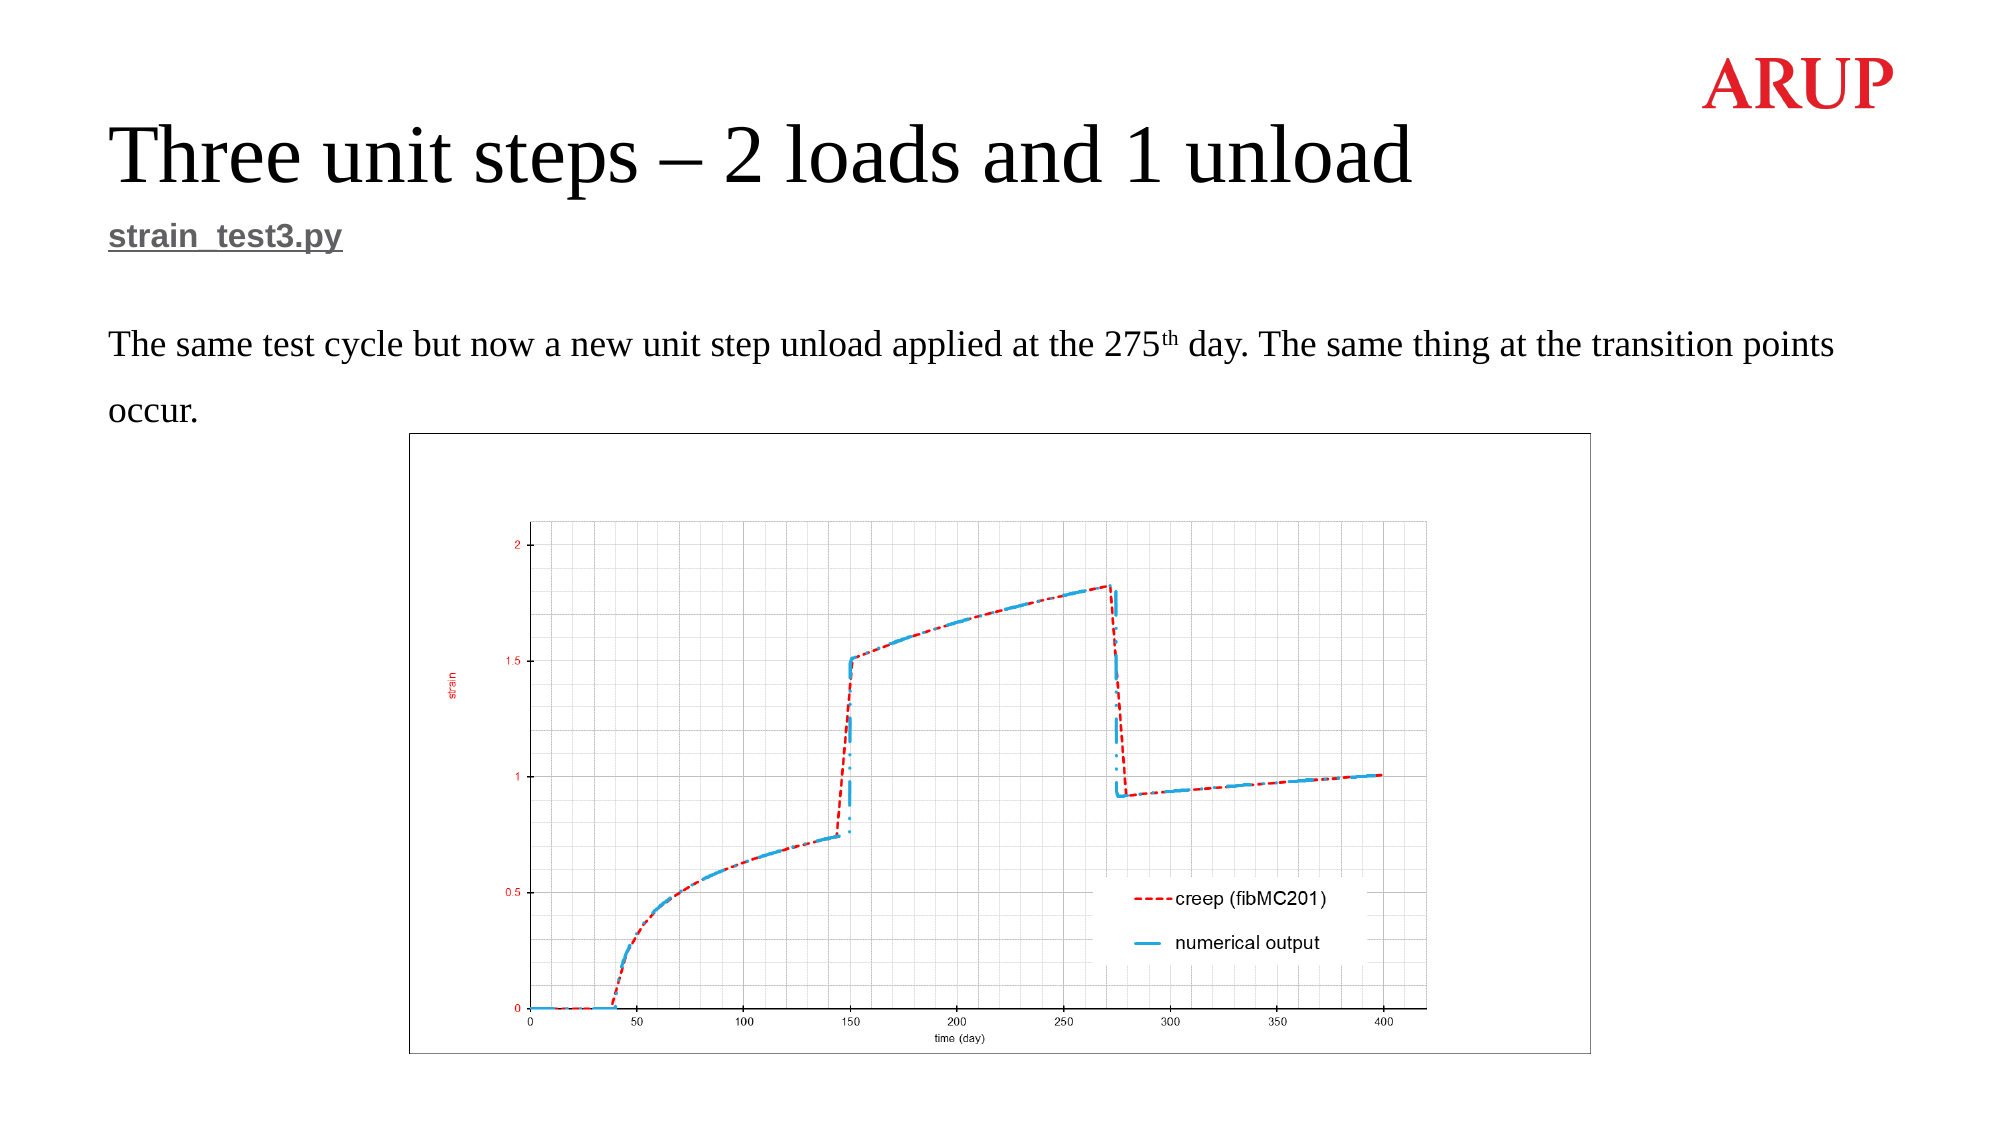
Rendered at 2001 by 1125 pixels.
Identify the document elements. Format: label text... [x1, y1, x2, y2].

title Three unit steps – 2 loads and 1 unload [108, 107, 1588, 196]
list The same test cycle but now a new unit step unload applied at the 275th day. The same thing at the transition points occur. [108, 297, 1892, 1012]
subtitle strain_test3.py [108, 214, 982, 255]
picture [1702, 58, 1893, 109]
picture [409, 433, 1591, 1054]
